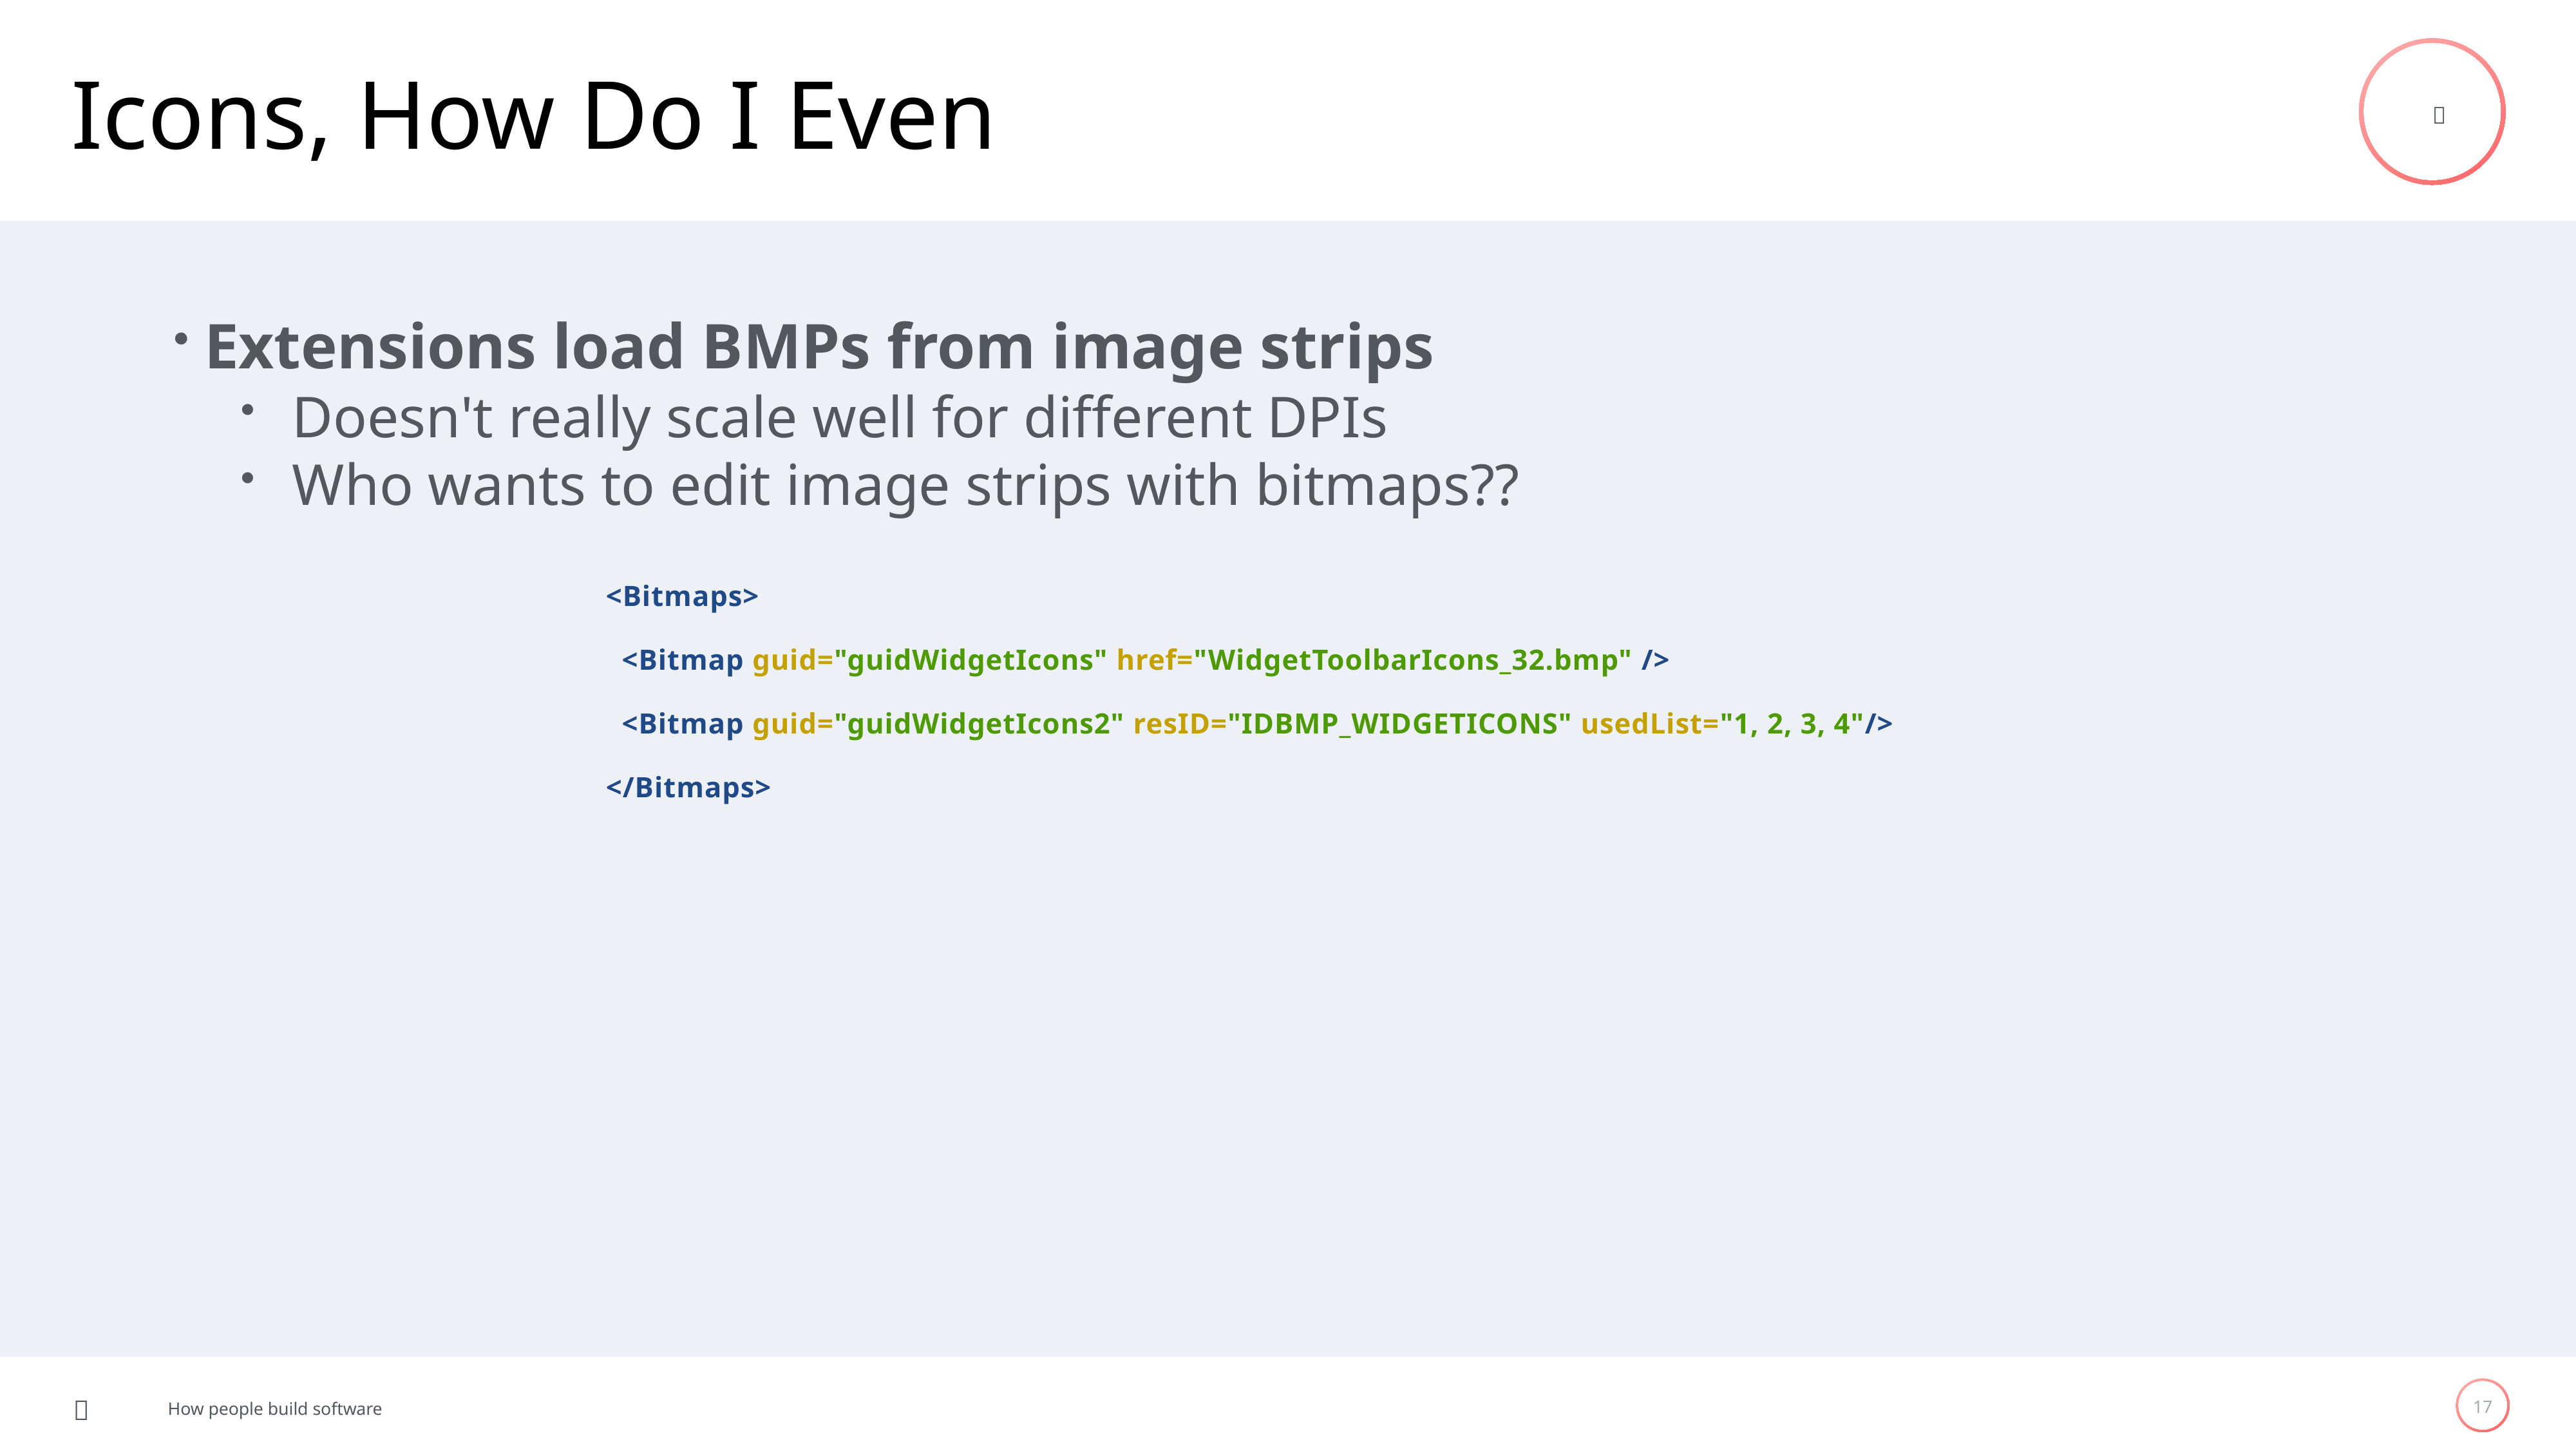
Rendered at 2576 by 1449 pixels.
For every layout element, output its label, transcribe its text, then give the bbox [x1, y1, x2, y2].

list Extensions load BMPs from image strips Doesn't really scale well for different DPIs Who wants to edit image strips with bitmaps?? [167, 301, 2388, 1264]
text_box <Bitmaps> <Bitmap guid="guidWidgetIcons" href="WidgetToolbarIcons_32.bmp" /> <Bitmap guid="guidWidgetIcons2" resID="IDBMP_WIDGETICONS" usedList="1, 2, 3, 4"/> </Bitmaps> [600, 548, 1899, 815]
slide_number 17 [2463, 1379, 2503, 1428]
title Icons, How Do I Even [65, 49, 2286, 197]
